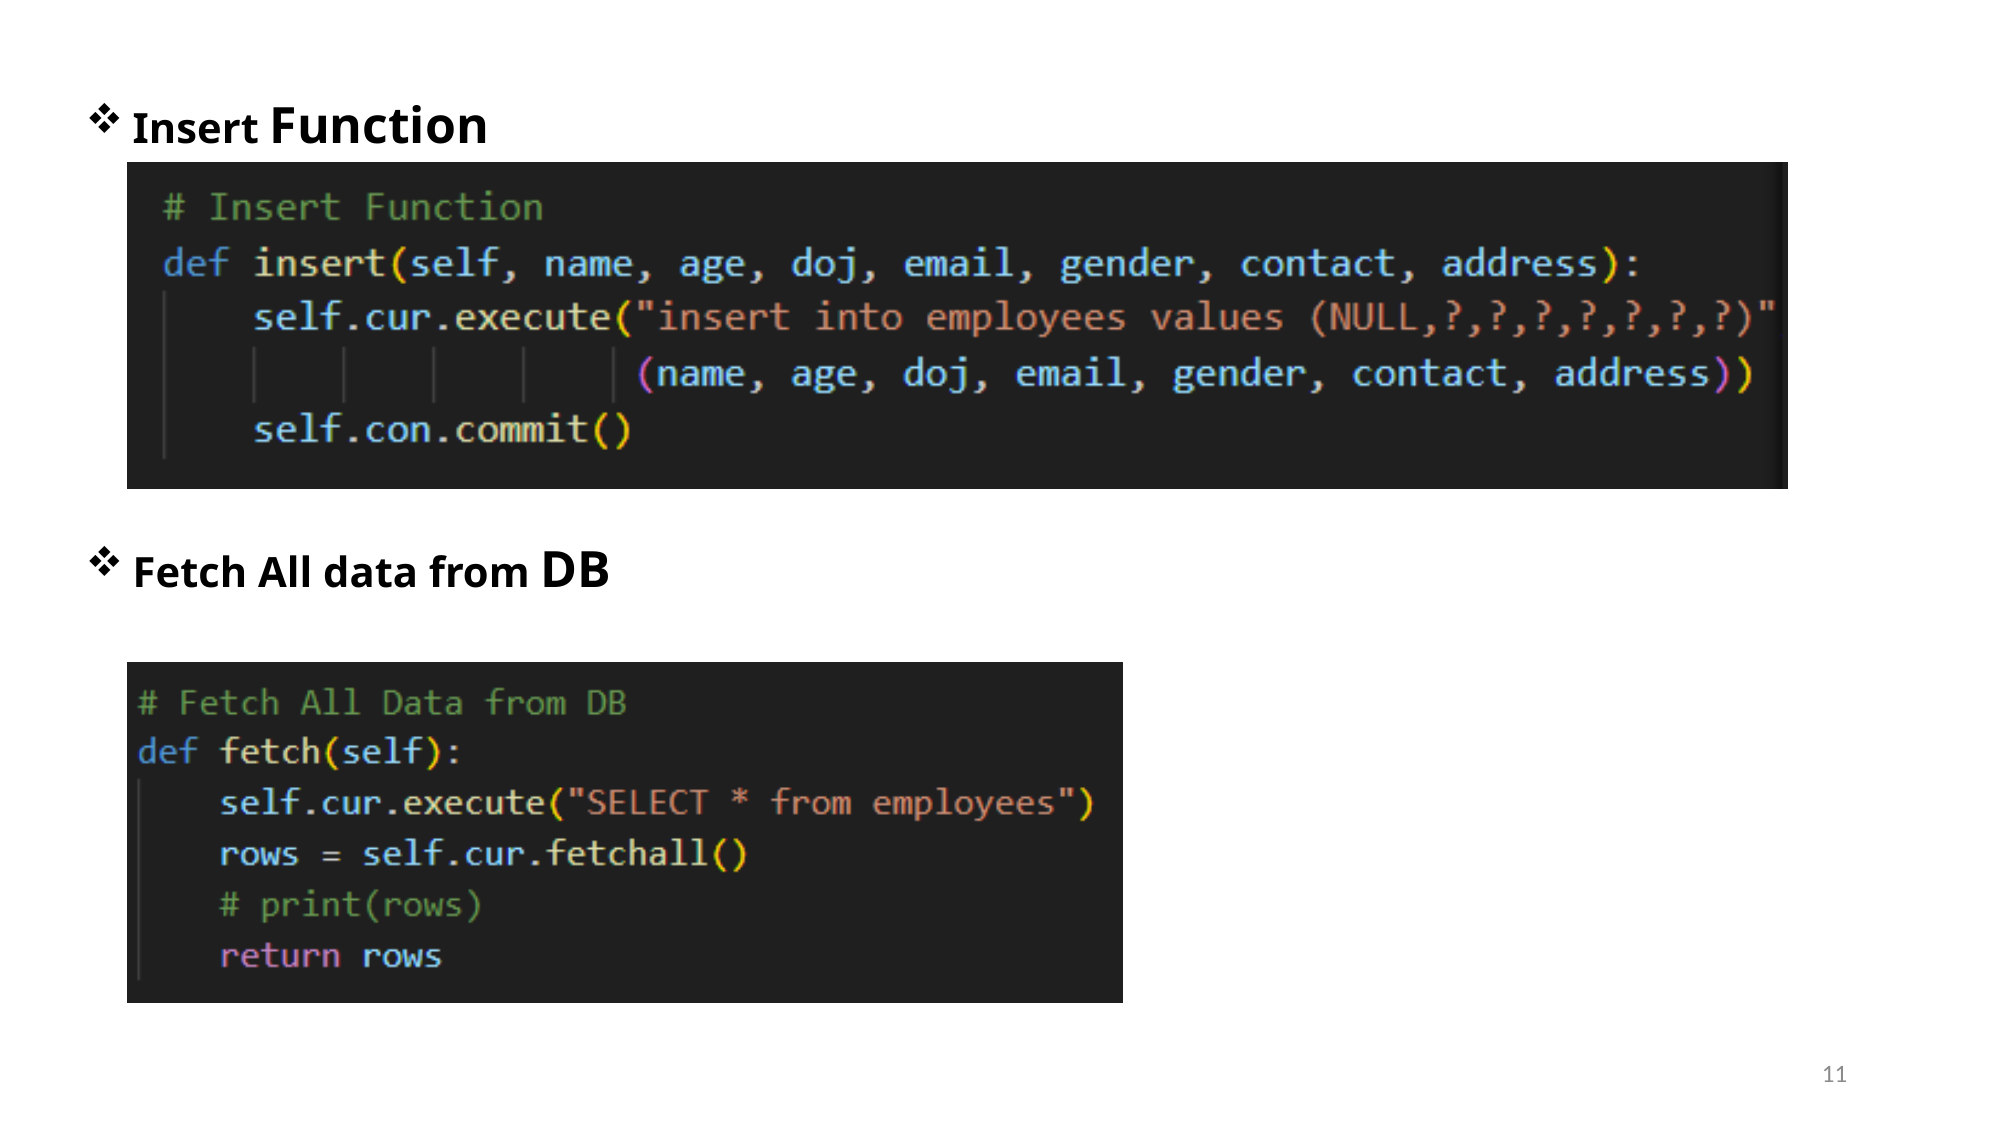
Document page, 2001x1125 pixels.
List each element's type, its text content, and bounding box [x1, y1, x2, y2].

text_box Insert Function [70, 86, 1071, 162]
text_box Fetch All data from DB [70, 529, 1071, 605]
picture [127, 662, 1123, 1003]
picture [127, 162, 1788, 489]
slide_number 11 [1412, 1042, 1863, 1103]
